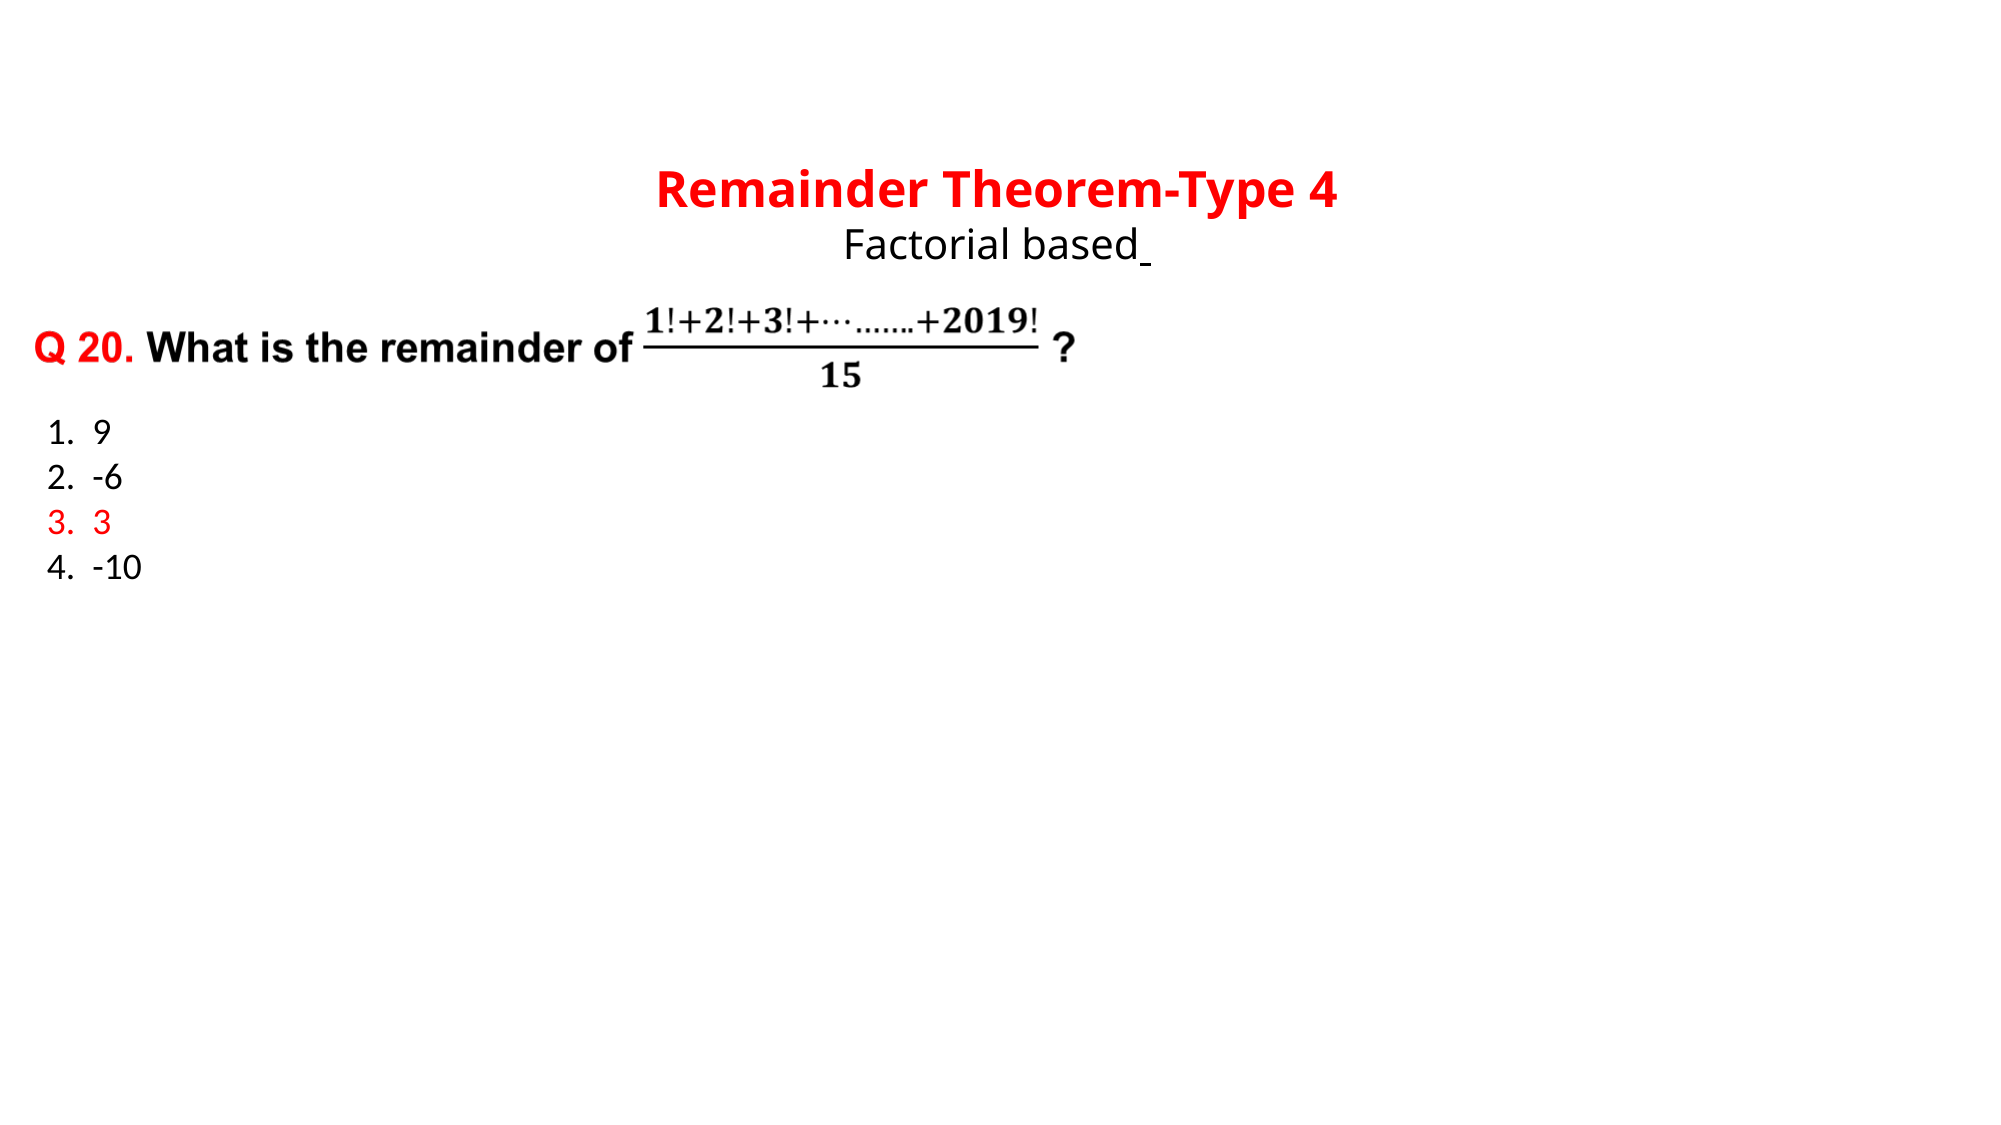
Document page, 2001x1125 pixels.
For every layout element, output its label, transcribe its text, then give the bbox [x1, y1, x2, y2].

text_box 1. 9 2. -6 3. 3 4. -10 [31, 399, 1032, 595]
text_box Remainder Theorem-Type 4 Factorial based [139, 150, 1855, 276]
text_box [18, 293, 2000, 396]
